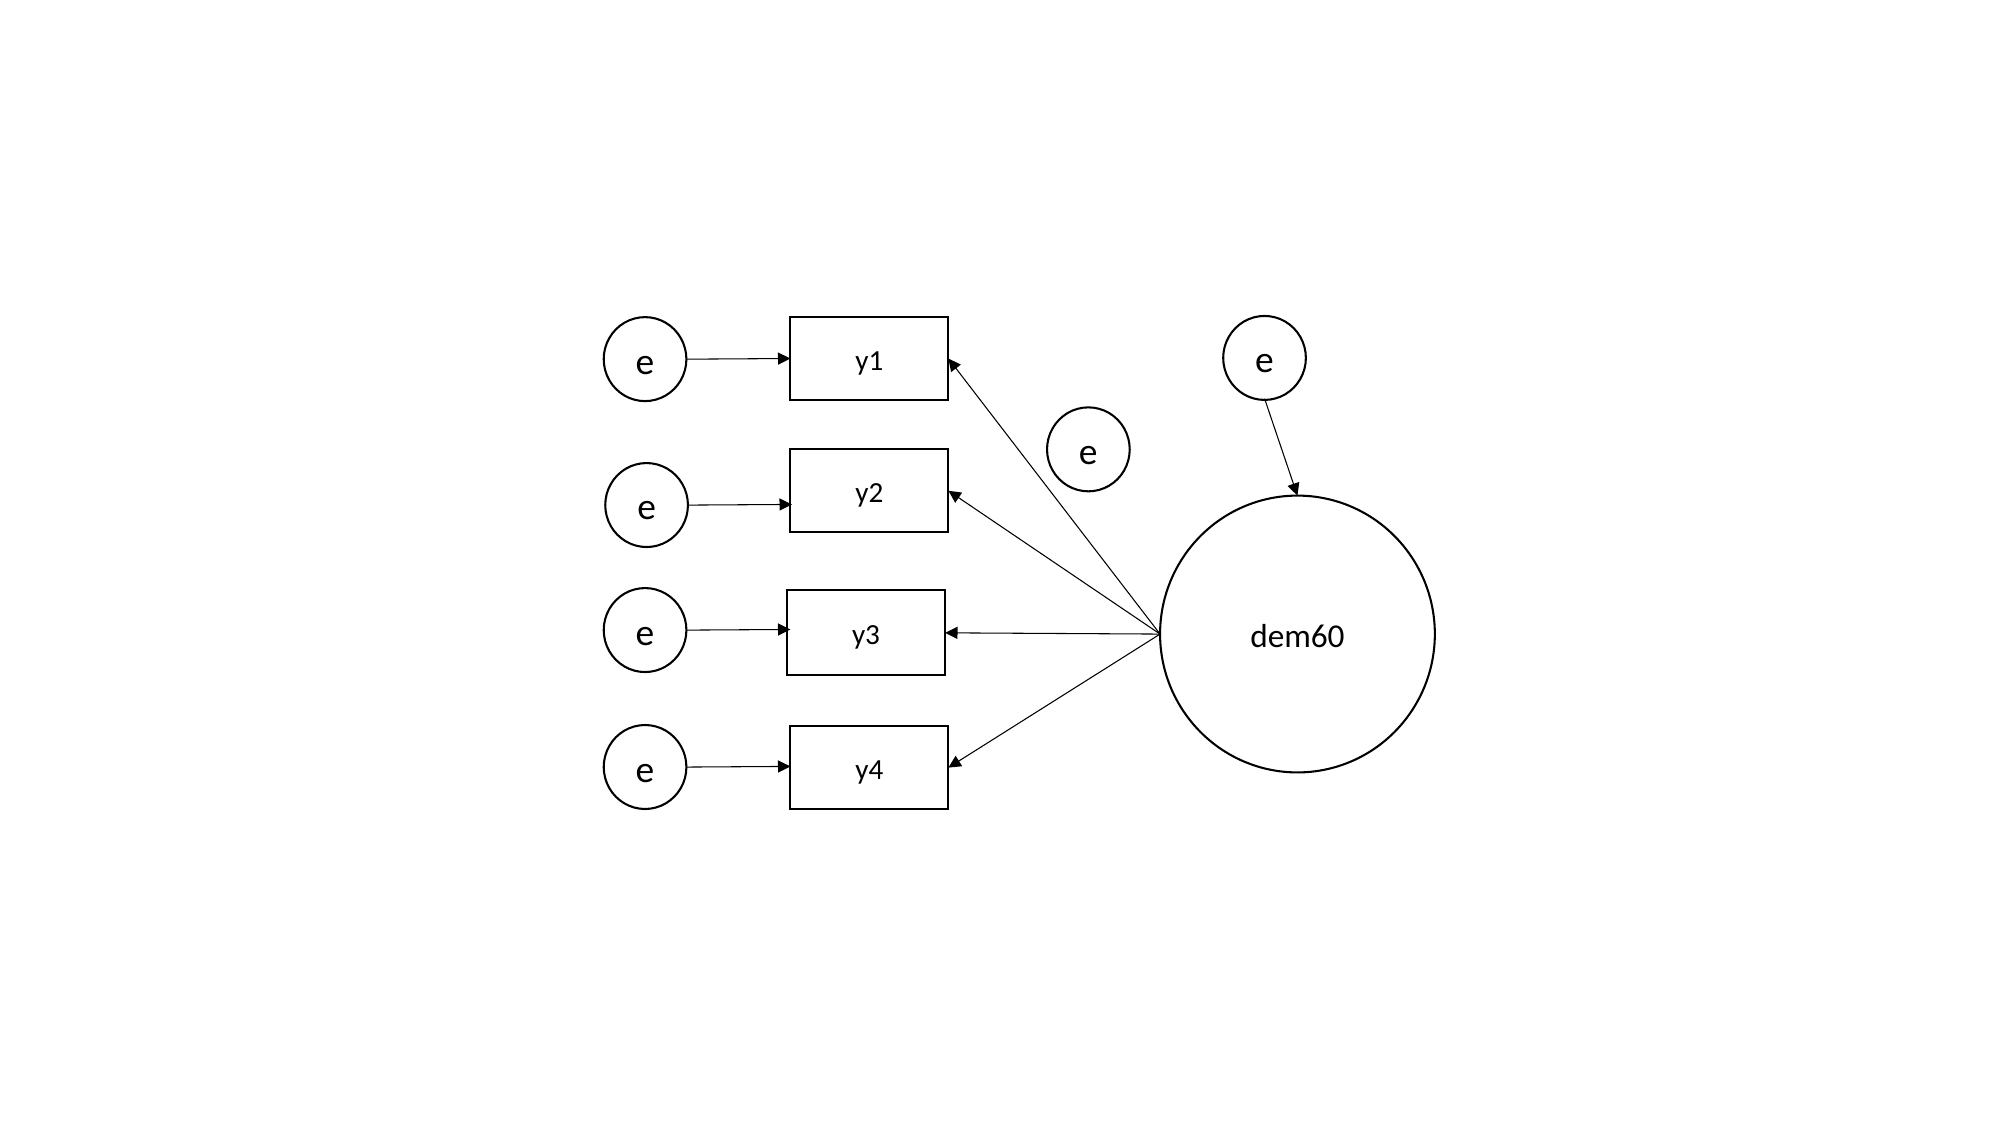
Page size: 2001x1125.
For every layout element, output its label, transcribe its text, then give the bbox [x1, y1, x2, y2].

text_box e [602, 316, 688, 403]
text_box y3 [786, 589, 946, 676]
text_box y2 [789, 448, 948, 533]
text_box y4 [789, 725, 949, 810]
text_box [948, 358, 1161, 490]
text_box e [604, 462, 689, 549]
text_box e [602, 723, 688, 811]
text_box y1 [789, 316, 949, 401]
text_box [948, 633, 1161, 768]
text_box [1264, 399, 1298, 496]
text_box e [1222, 314, 1307, 401]
text_box e [602, 587, 688, 674]
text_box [948, 490, 1161, 633]
text_box dem60 [1161, 494, 1436, 774]
